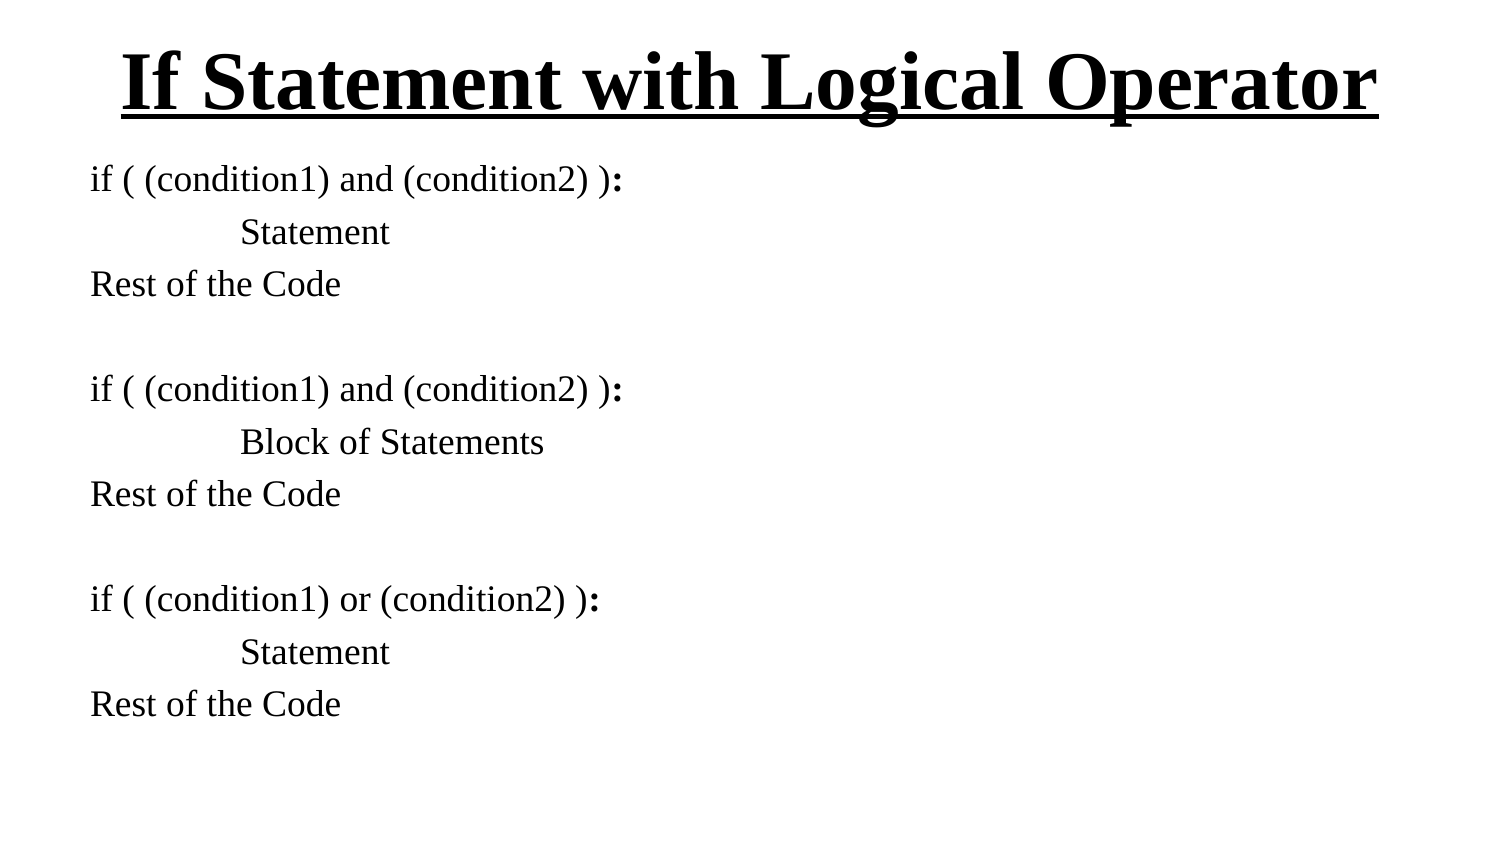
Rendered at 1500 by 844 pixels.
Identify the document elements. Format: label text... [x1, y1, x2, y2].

title If Statement with Logical Operator [75, 6, 1425, 146]
list if ( (condition1) and (condition2) ): Statement Rest of the Code if ( (condition1) and (condition2) ): Block of Statements Rest of the Code if ( (condition1) or (condition2) ): Statement Rest of the Code [75, 146, 1425, 785]
